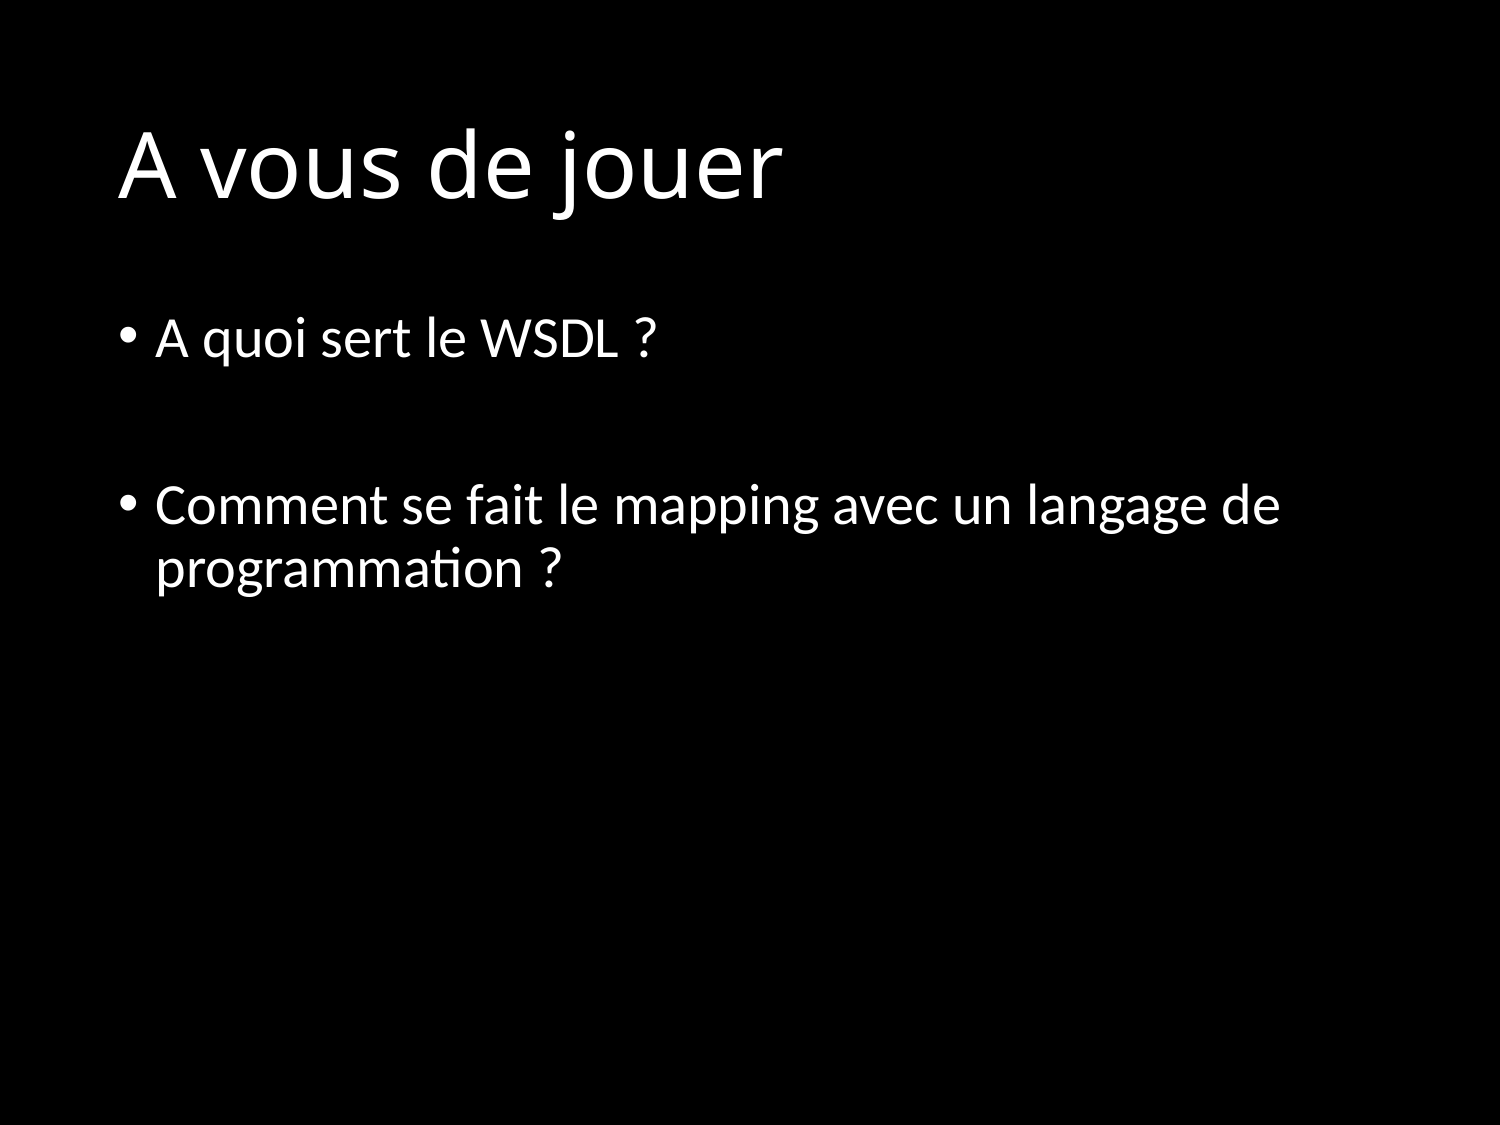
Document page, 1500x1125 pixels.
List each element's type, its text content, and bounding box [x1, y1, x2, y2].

title A vous de jouer [103, 59, 1397, 278]
list A quoi sert le WSDL ? Comment se fait le mapping avec un langage de programmation ? [103, 299, 1397, 1014]
